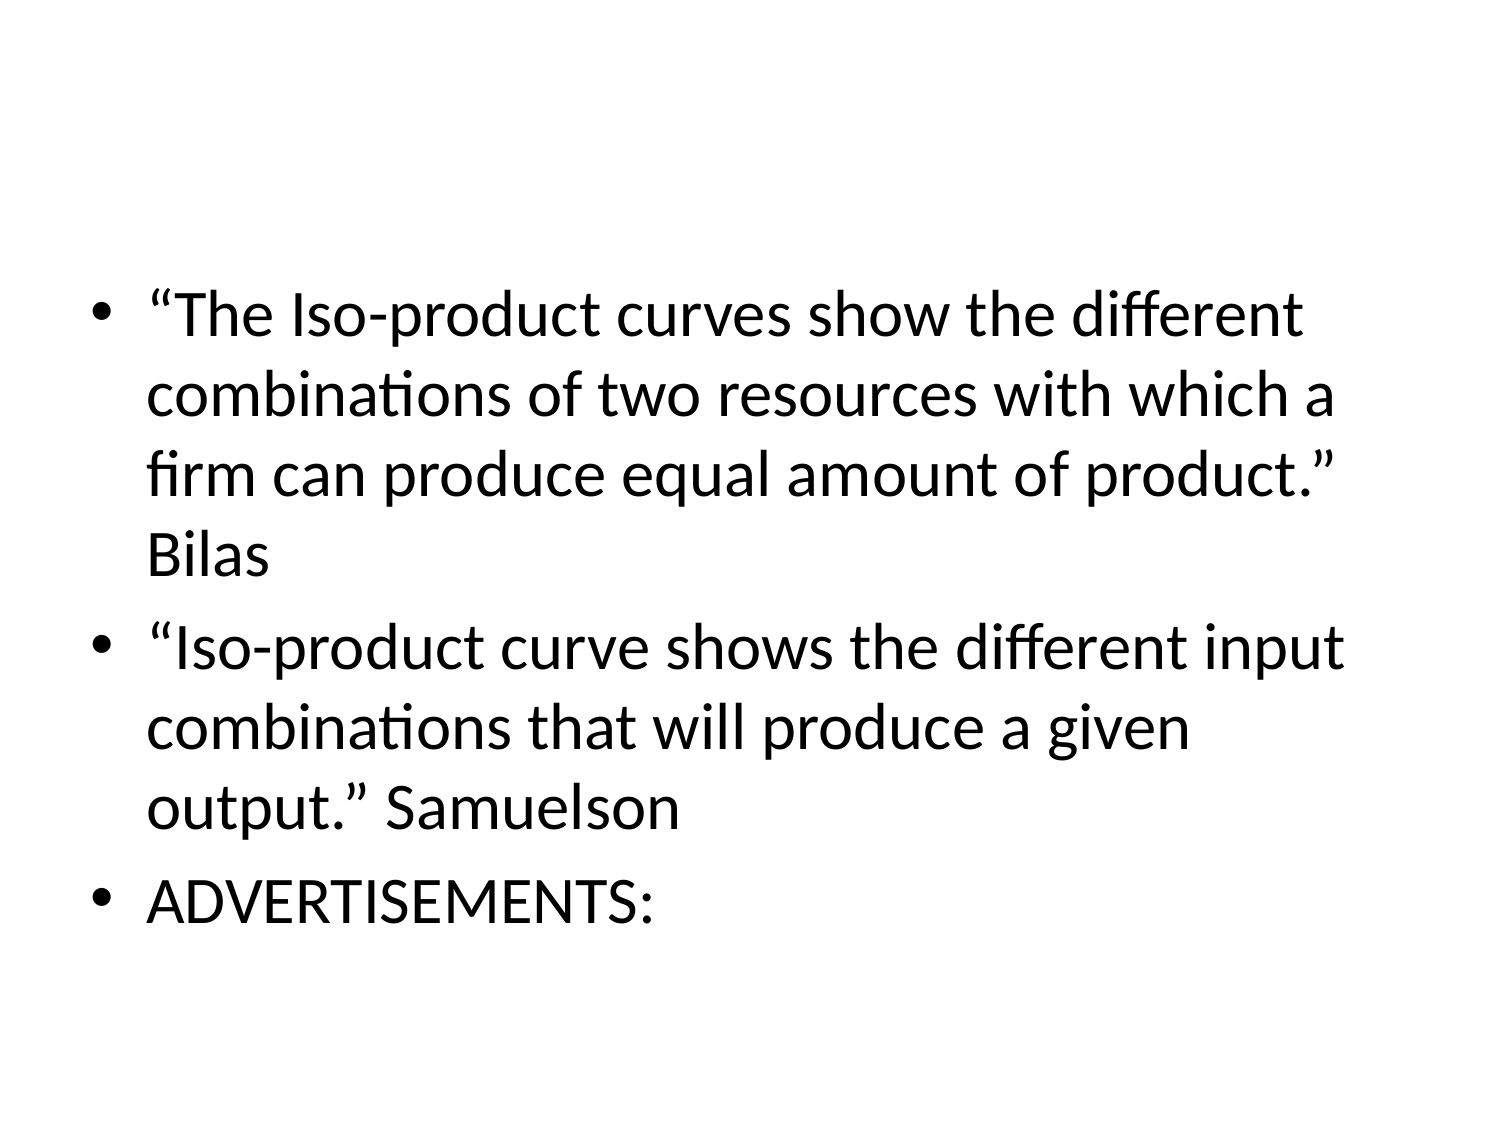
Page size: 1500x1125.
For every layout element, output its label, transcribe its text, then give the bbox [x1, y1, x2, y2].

list “The Iso-product curves show the different combinations of two resources with which a firm can produce equal amount of product.” Bilas “Iso-product curve shows the different input combinations that will produce a given output.” Samuelson ADVERTISEMENTS: [75, 262, 1425, 1005]
